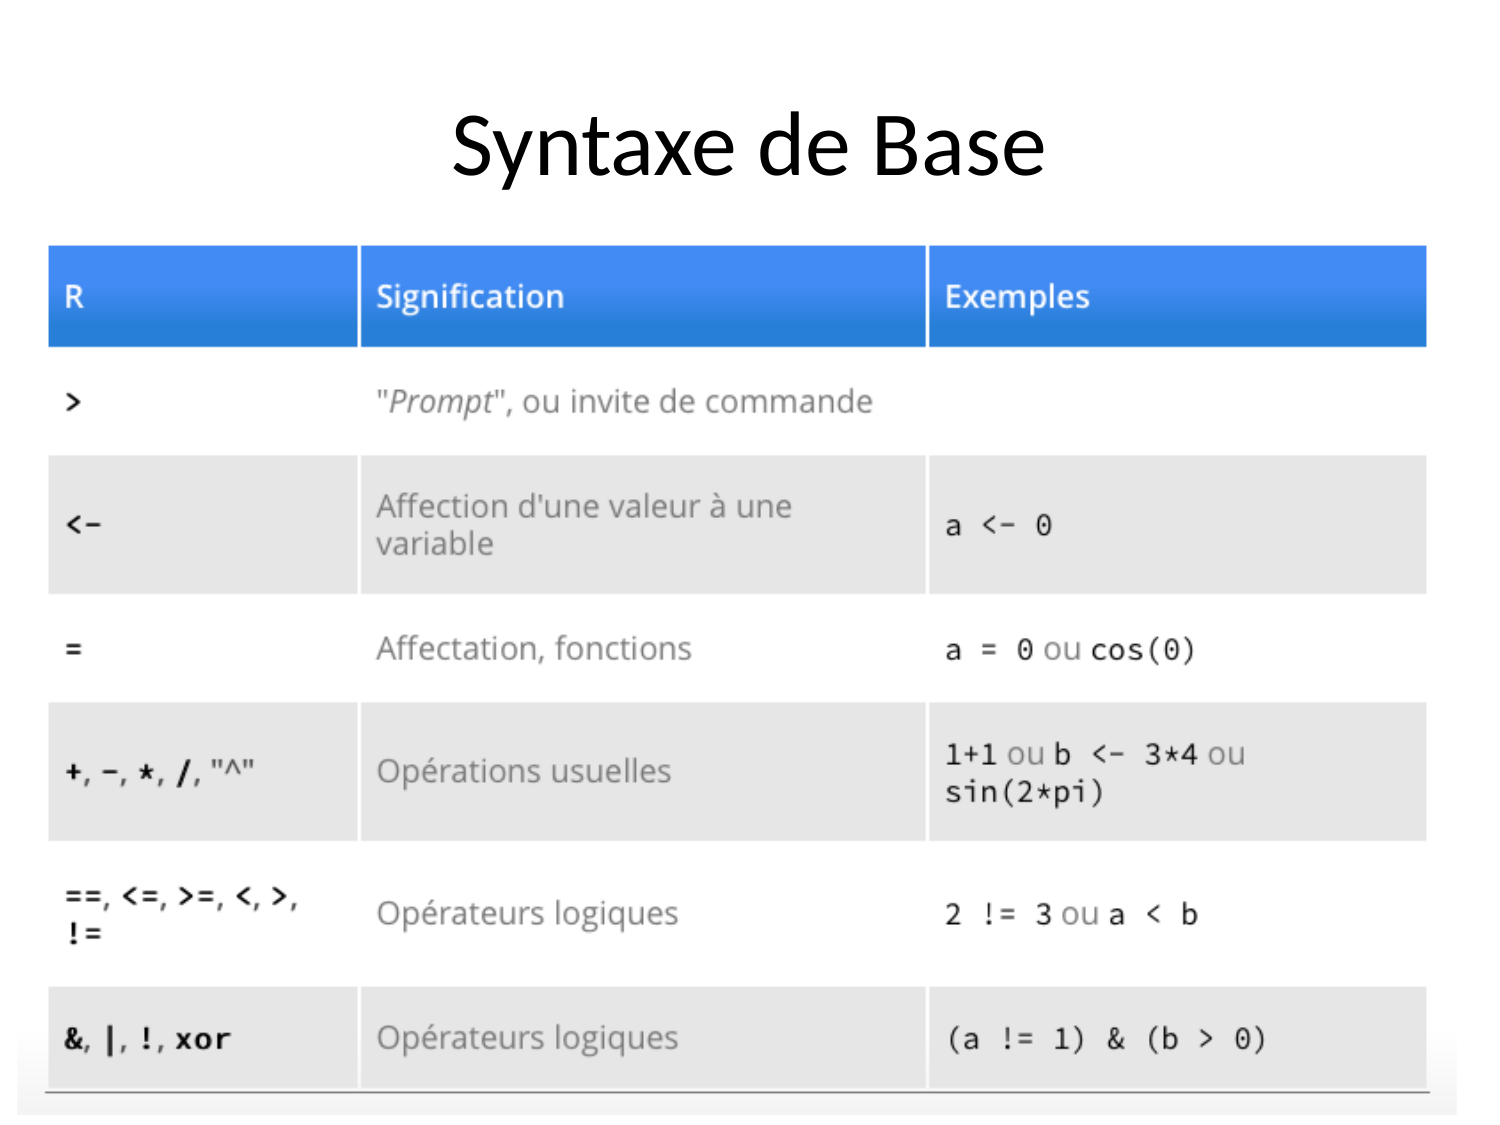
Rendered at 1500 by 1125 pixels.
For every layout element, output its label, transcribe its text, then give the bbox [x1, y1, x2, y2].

title Syntaxe de Base [75, 45, 1425, 222]
picture [17, 224, 1457, 1115]
